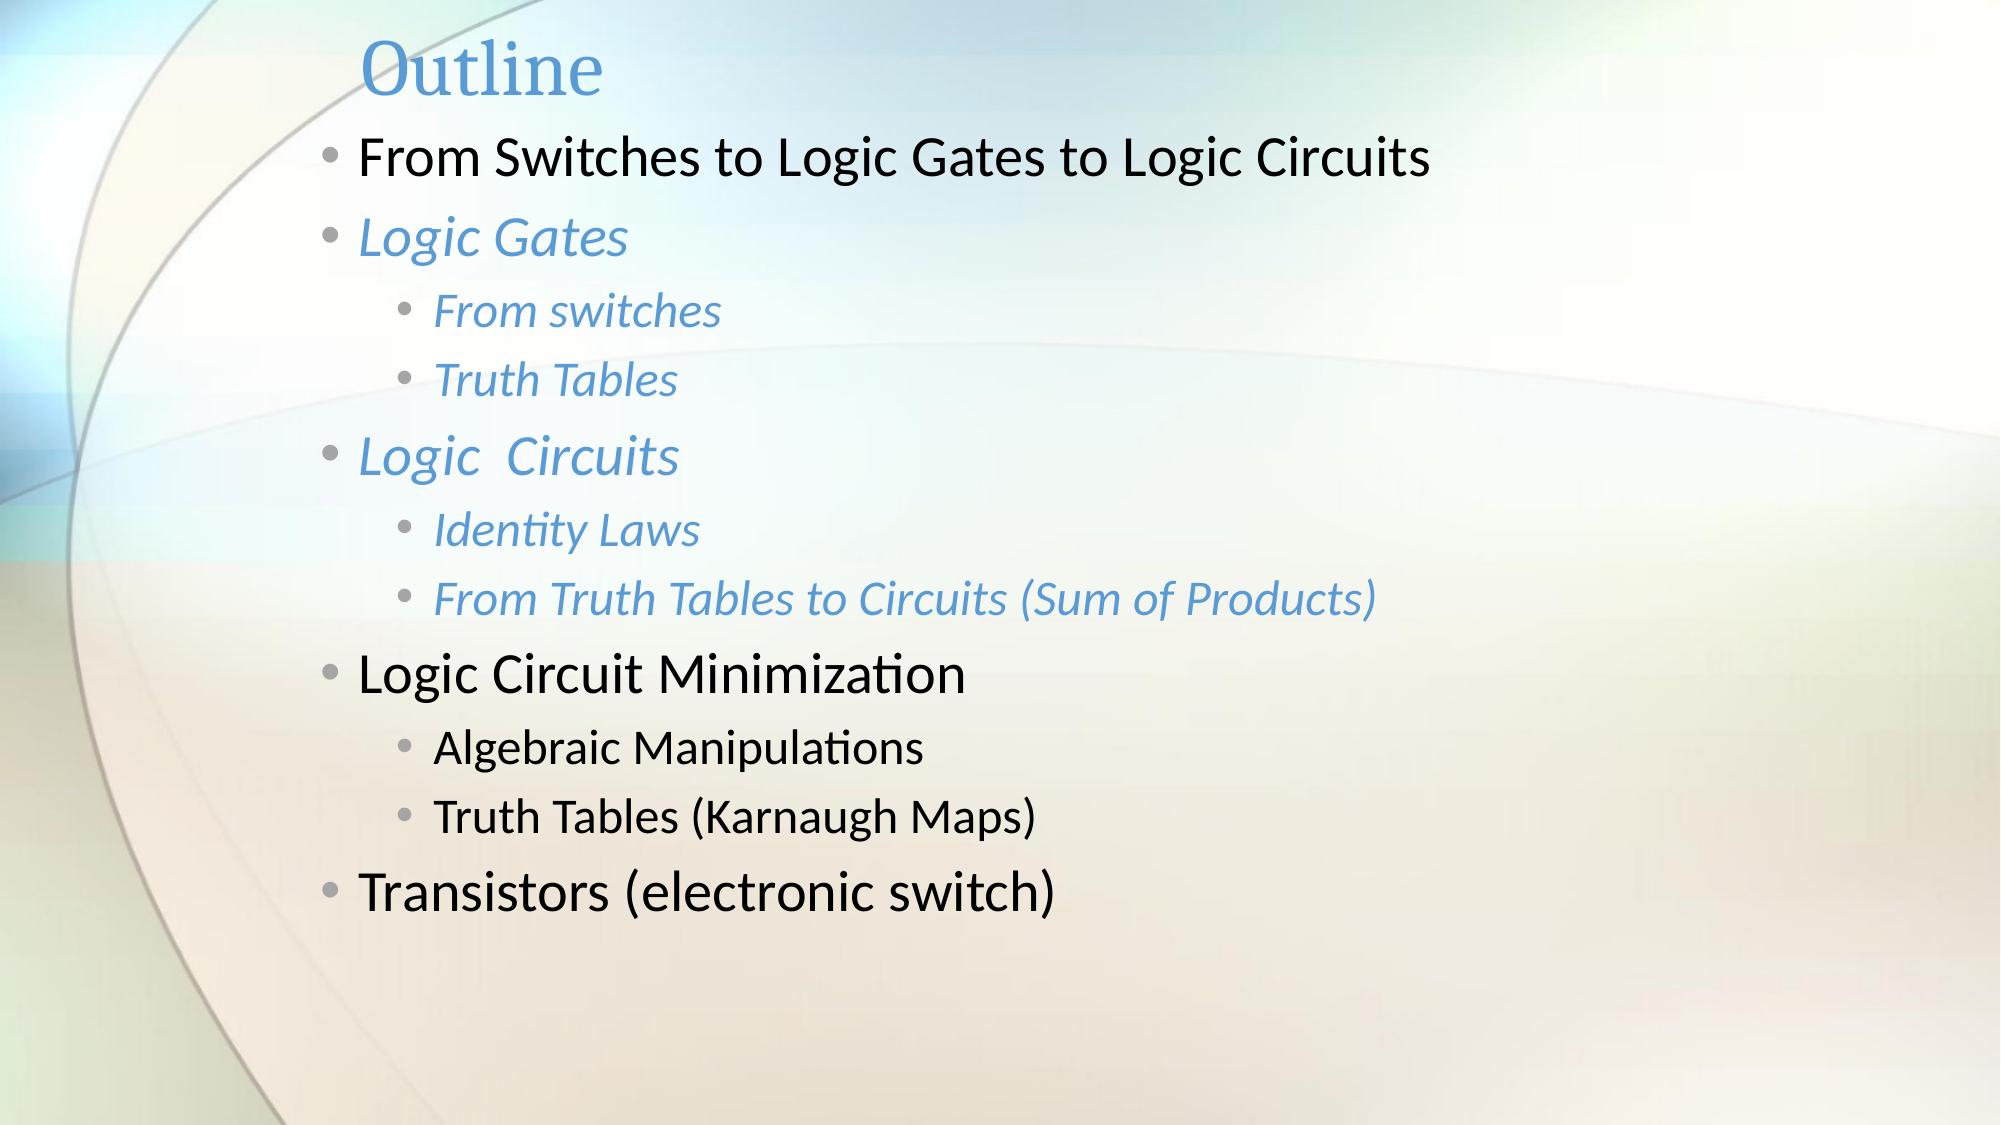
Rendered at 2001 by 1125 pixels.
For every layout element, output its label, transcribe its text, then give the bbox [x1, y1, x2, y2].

list From Switches to Logic Gates to Logic Circuits Logic Gates From switches Truth Tables Logic Circuits Identity Laws From Truth Tables to Circuits (Sum of Products) Logic Circuit Minimization Algebraic Manipulations Truth Tables (Karnaugh Maps) Transistors (electronic switch) [305, 118, 1828, 1071]
title Outline [346, 6, 1828, 118]
picture [0, 0, 2001, 1125]
